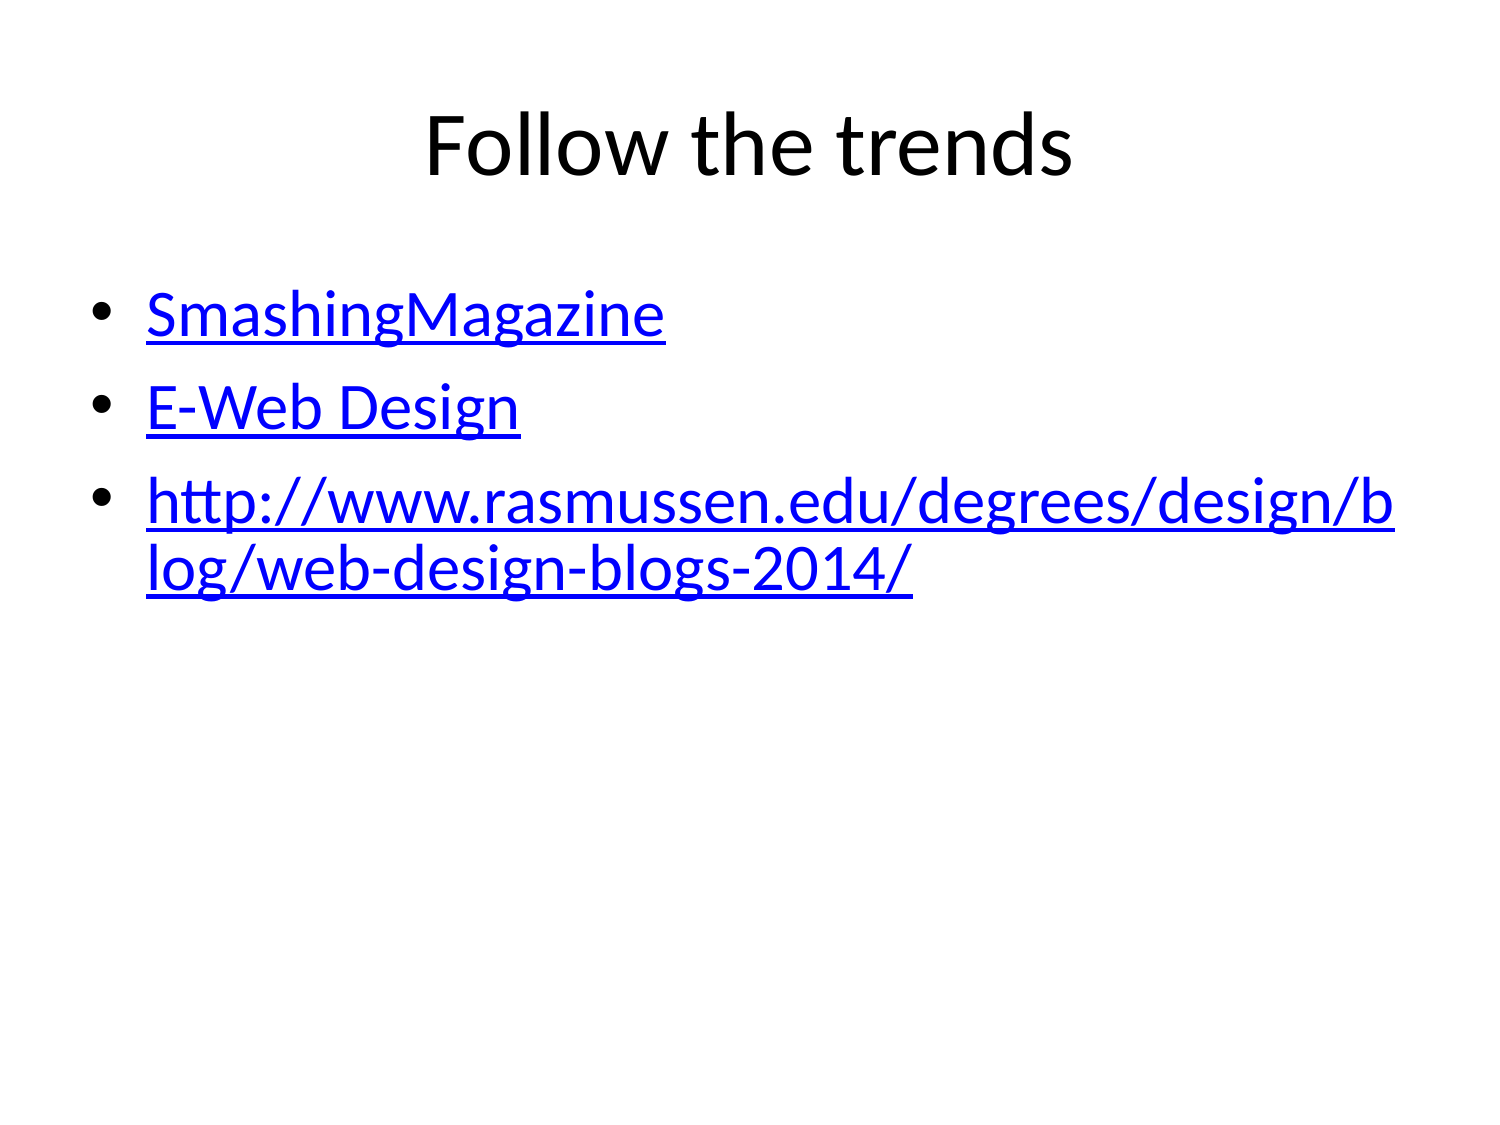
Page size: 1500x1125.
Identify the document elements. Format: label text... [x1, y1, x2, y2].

list SmashingMagazine E-Web Design http://www.rasmussen.edu/degrees/design/blog/web-design-blogs-2014/ [75, 262, 1425, 1005]
title Follow the trends [75, 45, 1425, 233]
